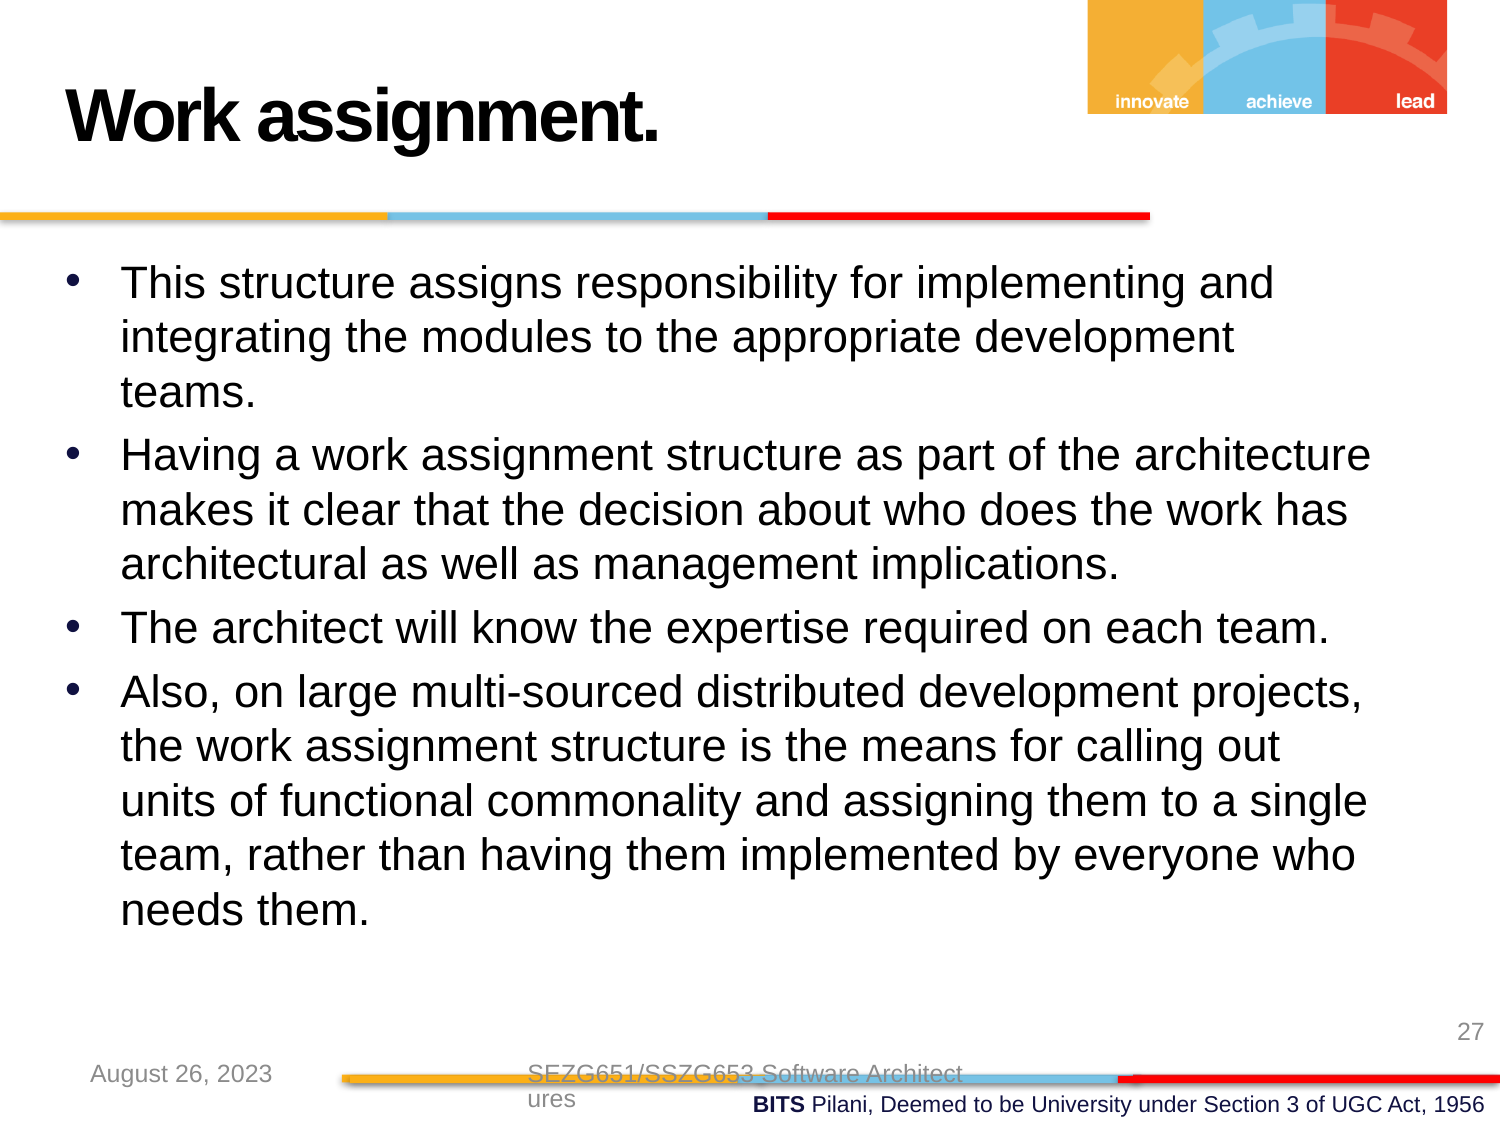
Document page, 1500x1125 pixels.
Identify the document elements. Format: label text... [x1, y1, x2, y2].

list This structure assigns responsibility for implementing and integrating the modules to the appropriate development teams. Having a work assignment structure as part of the architecture makes it clear that the decision about who does the work has architectural as well as management implications. The architect will know the expertise required on each team. Also, on large multi-sourced distributed development projects, the work assignment structure is the means for calling out units of functional commonality and assigning them to a single team, rather than having them implemented by everyone who needs them. [50, 245, 1400, 988]
footer SEZG651/SSZG653 Software Architectures [512, 1042, 988, 1103]
picture [1087, 0, 1448, 114]
slide_number 27 [1149, 1000, 1500, 1061]
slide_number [75, 1042, 425, 1103]
list Work assignment. [50, 24, 1088, 213]
